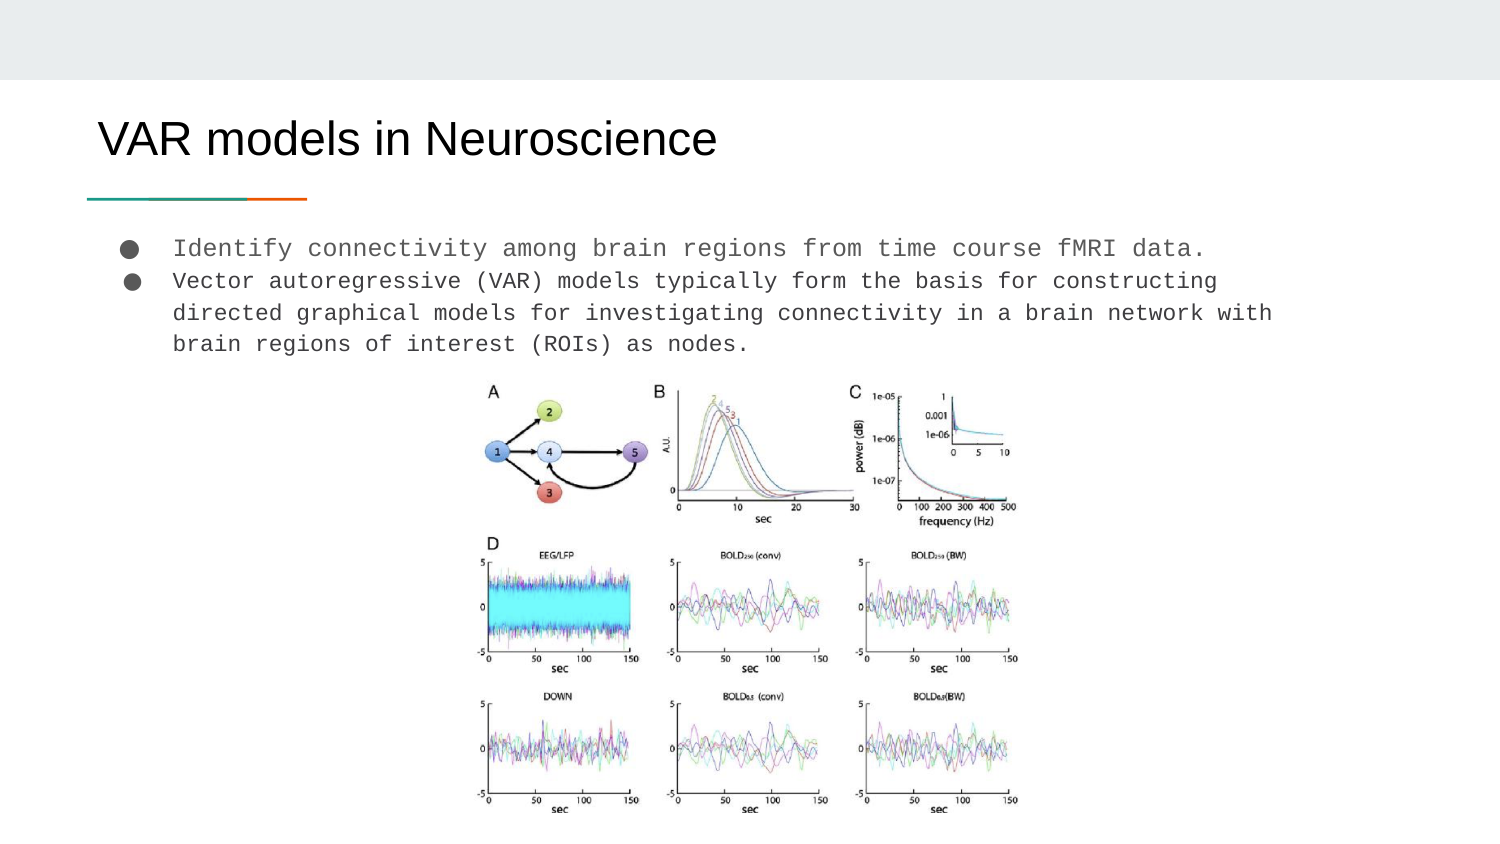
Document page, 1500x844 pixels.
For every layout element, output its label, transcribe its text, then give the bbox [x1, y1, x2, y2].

list Identify connectivity among brain regions from time course fMRI data. Vector autoregressive (VAR) models typically form the basis for constructing directed graphical models for investigating connectivity in a brain network with brain regions of interest (ROIs) as nodes. [82, 212, 1345, 584]
title VAR models in Neuroscience [82, 84, 1345, 173]
picture [465, 369, 1035, 814]
